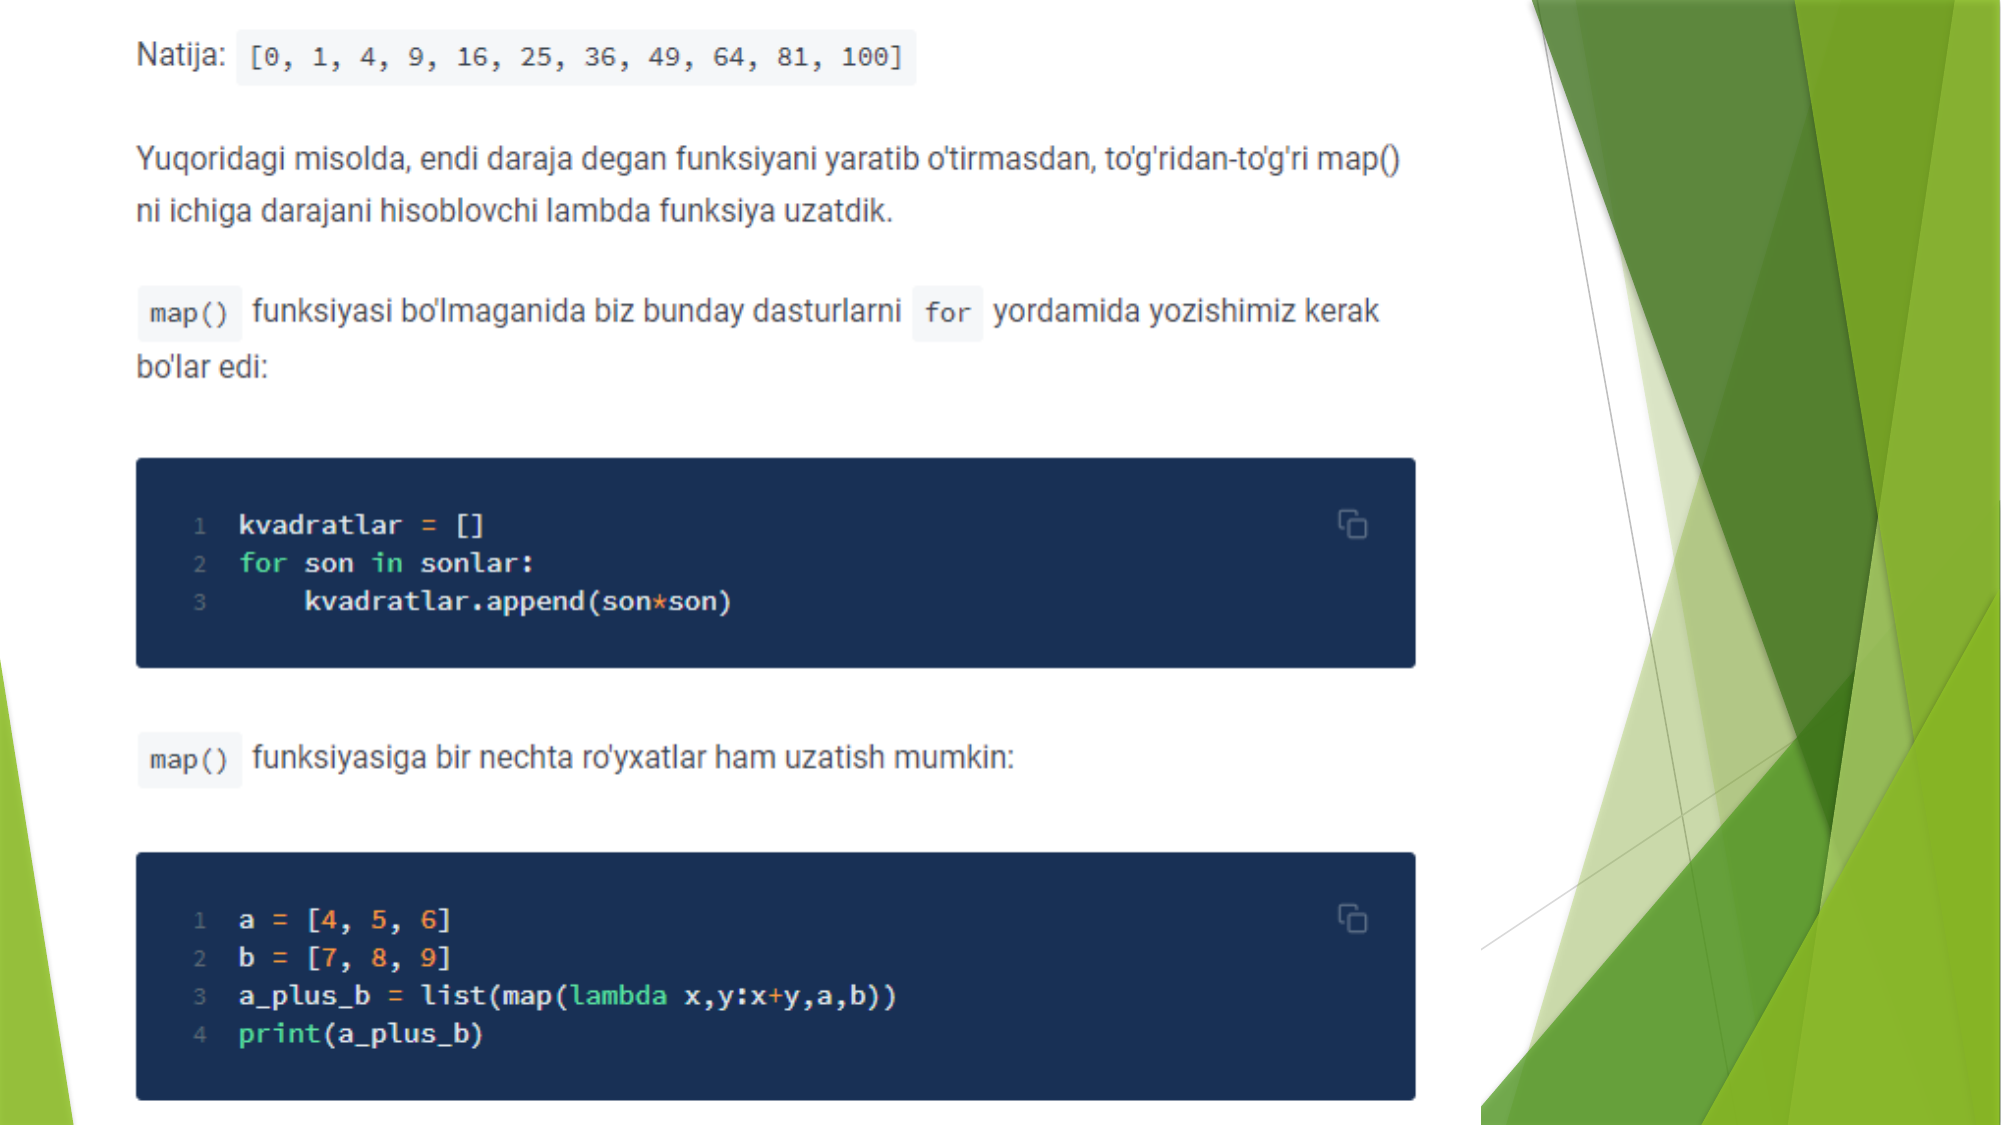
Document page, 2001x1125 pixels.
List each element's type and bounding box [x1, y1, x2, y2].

picture [110, 25, 1481, 1125]
